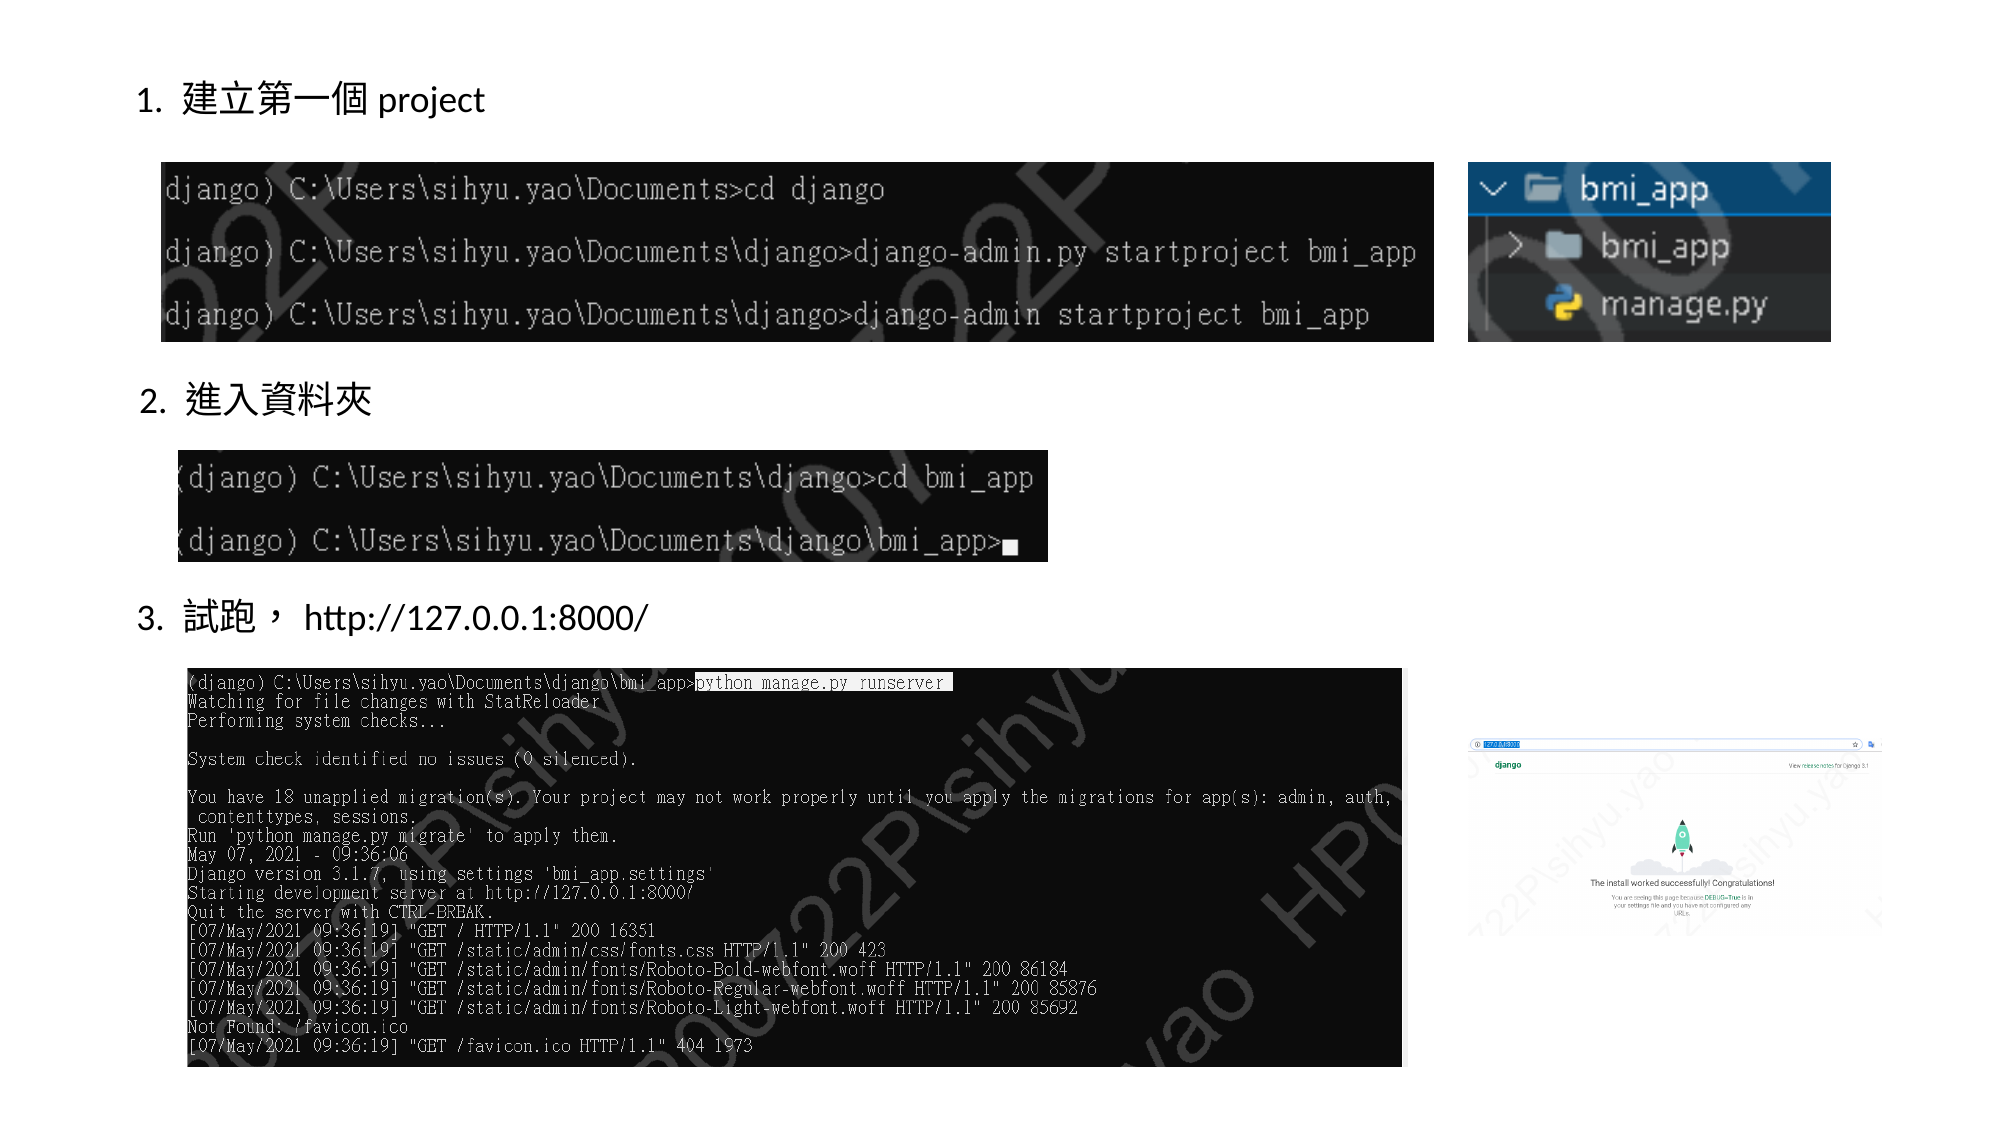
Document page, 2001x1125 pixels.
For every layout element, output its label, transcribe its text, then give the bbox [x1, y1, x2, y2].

picture [186, 668, 1408, 1067]
picture [1468, 162, 1831, 342]
text_box 2. 進入資料夾 [124, 368, 388, 428]
picture [1468, 738, 1882, 936]
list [161, 162, 1434, 342]
text_box 3. 試跑，http://127.0.0.1:8000/ [121, 585, 664, 646]
picture [178, 450, 1048, 562]
text_box 1. 建立第一個project [120, 67, 501, 128]
